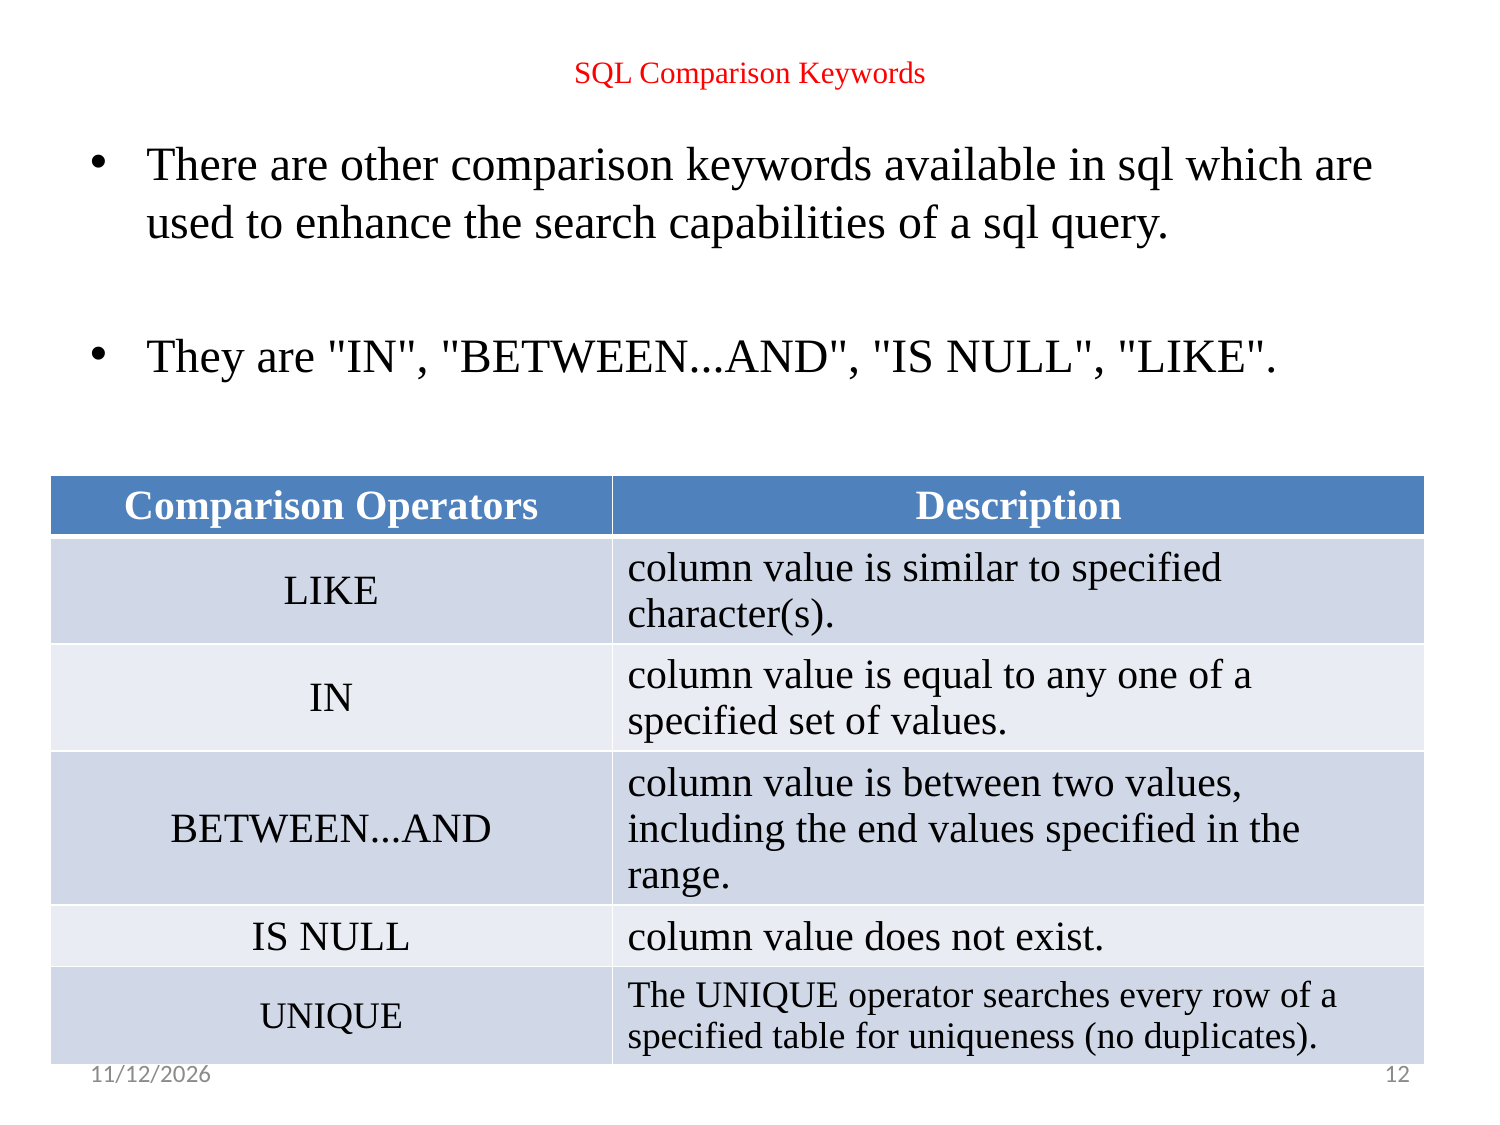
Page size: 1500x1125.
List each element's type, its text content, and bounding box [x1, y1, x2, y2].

table_cell IS NULL [51, 906, 612, 966]
table_cell BETWEEN...AND [51, 752, 612, 904]
table_cell The UNIQUE operator searches every row of a specified table for uniqueness (no duplicates). [613, 967, 1424, 1064]
slide_number 12 [1074, 1042, 1425, 1103]
table_cell IN [51, 645, 612, 750]
table_cell UNIQUE [51, 967, 612, 1064]
table_cell column value does not exist. [613, 906, 1424, 966]
table_cell column value is similar to specified character(s). [613, 539, 1424, 643]
table_cell column value is between two values, including the end values specified in the range. [613, 752, 1424, 904]
table_cell LIKE [51, 539, 612, 643]
table_header Comparison Operators [51, 476, 612, 534]
table_cell column value is equal to any one of a specified set of values. [613, 645, 1424, 750]
list There are other comparison keywords available in sql which are used to enhance the search capabilities of a sql query. They are "IN", "BETWEEN...AND", "IS NULL", "LIKE". [75, 125, 1425, 474]
title SQL Comparison Keywords [75, 45, 1425, 125]
table_header Description [613, 476, 1424, 534]
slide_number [75, 1042, 425, 1103]
